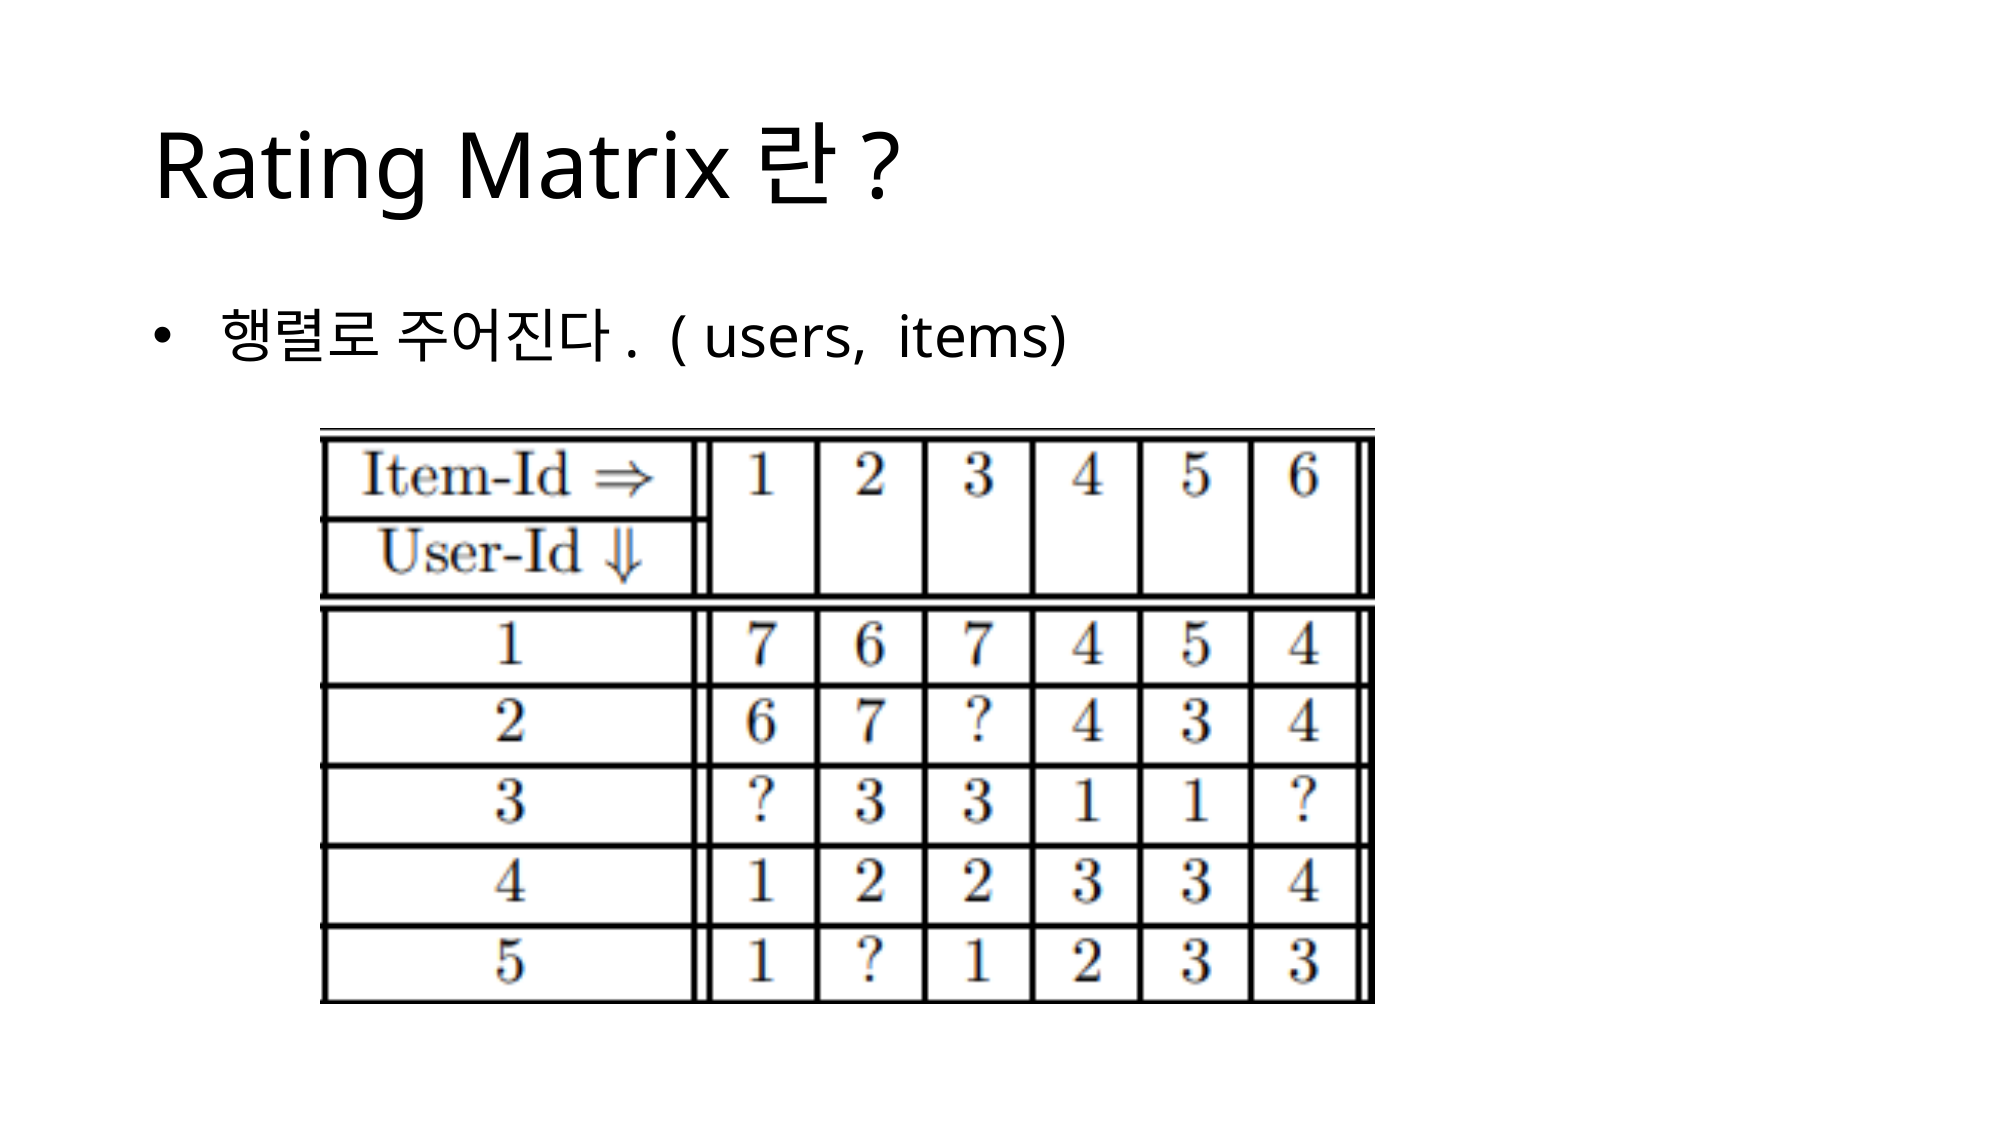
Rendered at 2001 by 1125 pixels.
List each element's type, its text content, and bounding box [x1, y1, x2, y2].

picture [319, 428, 1375, 1004]
title Rating Matrix란? [137, 59, 1863, 278]
